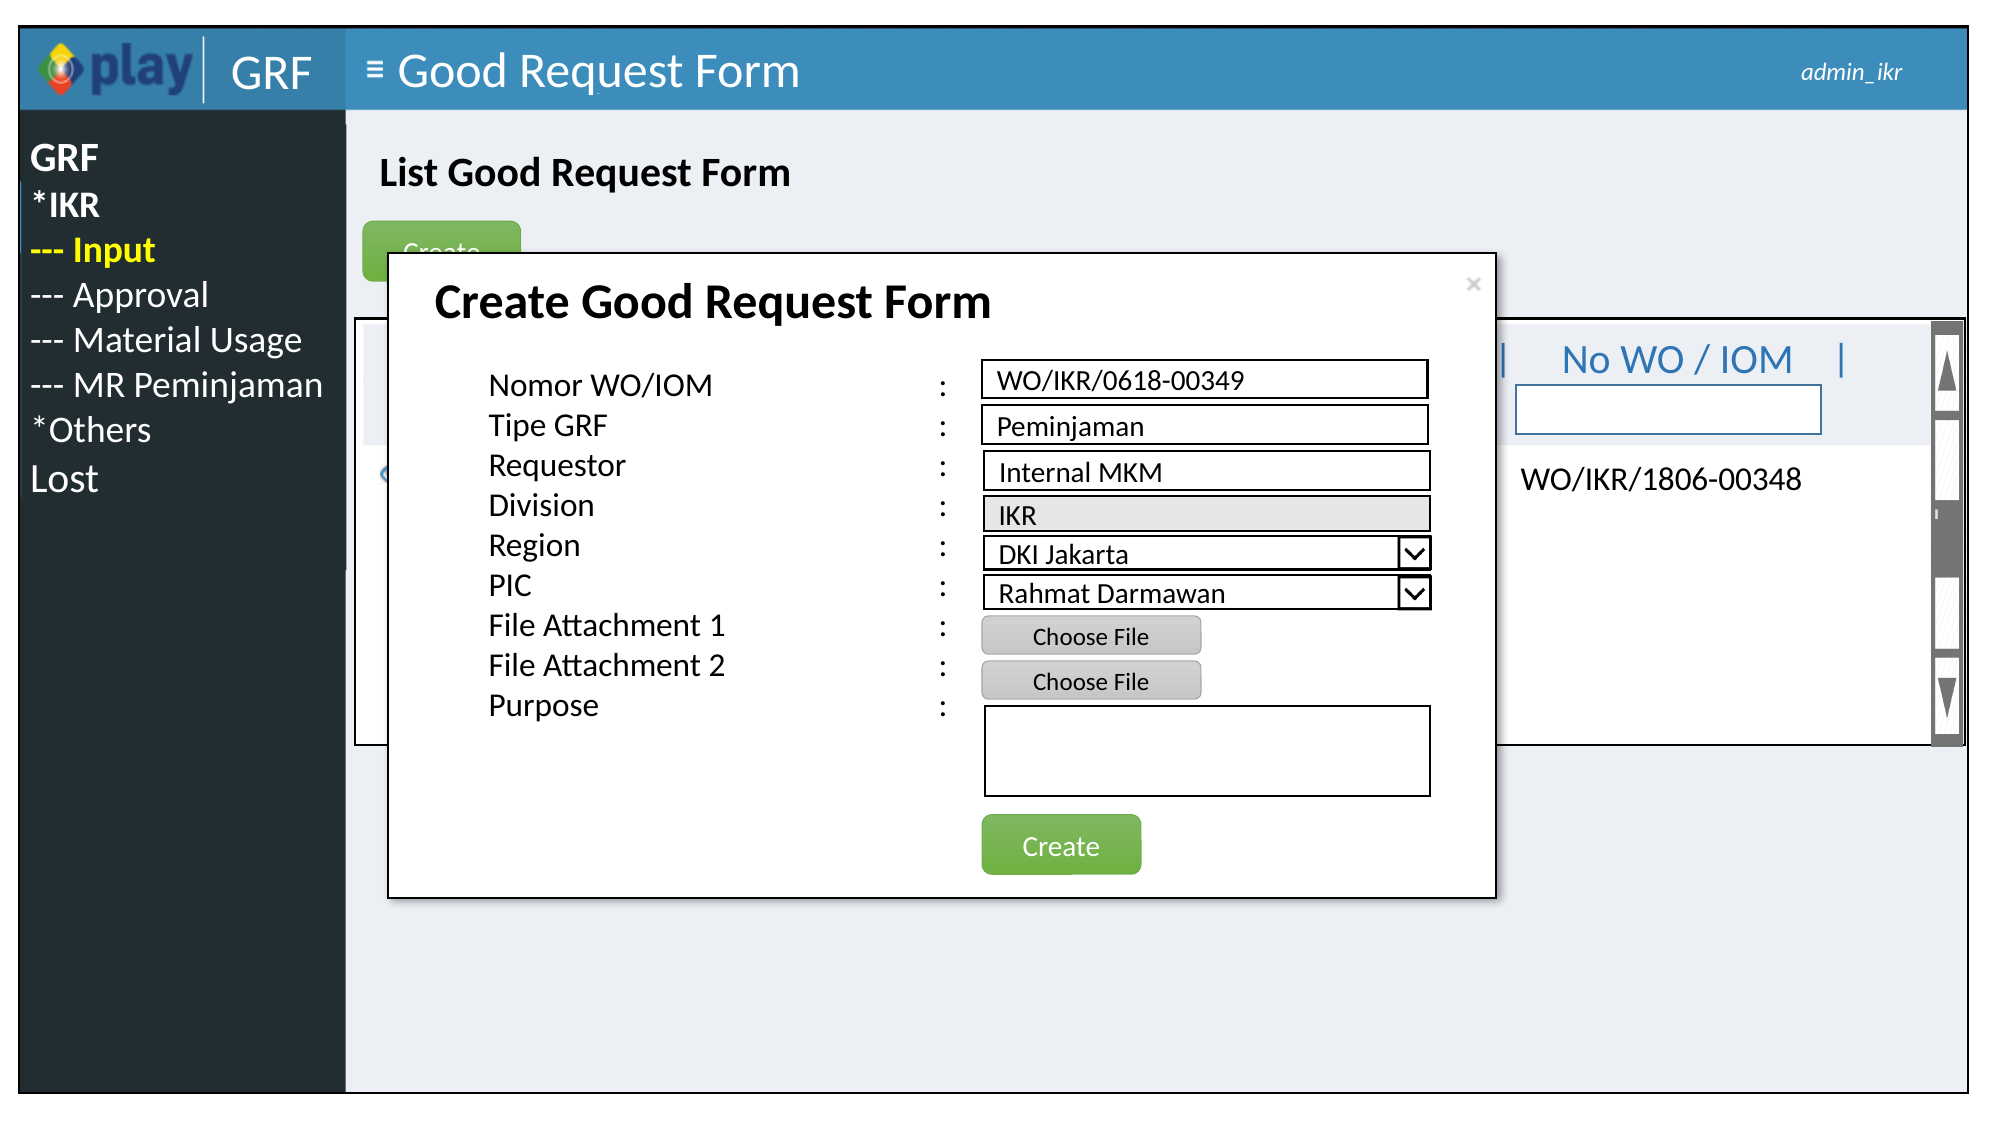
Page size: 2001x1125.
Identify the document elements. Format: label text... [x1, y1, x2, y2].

picture [20, 27, 1967, 1092]
text_box GRF *IKR --- Input --- Approval --- Material Usage --- MR Peminjaman *Others Lost [15, 122, 20, 508]
